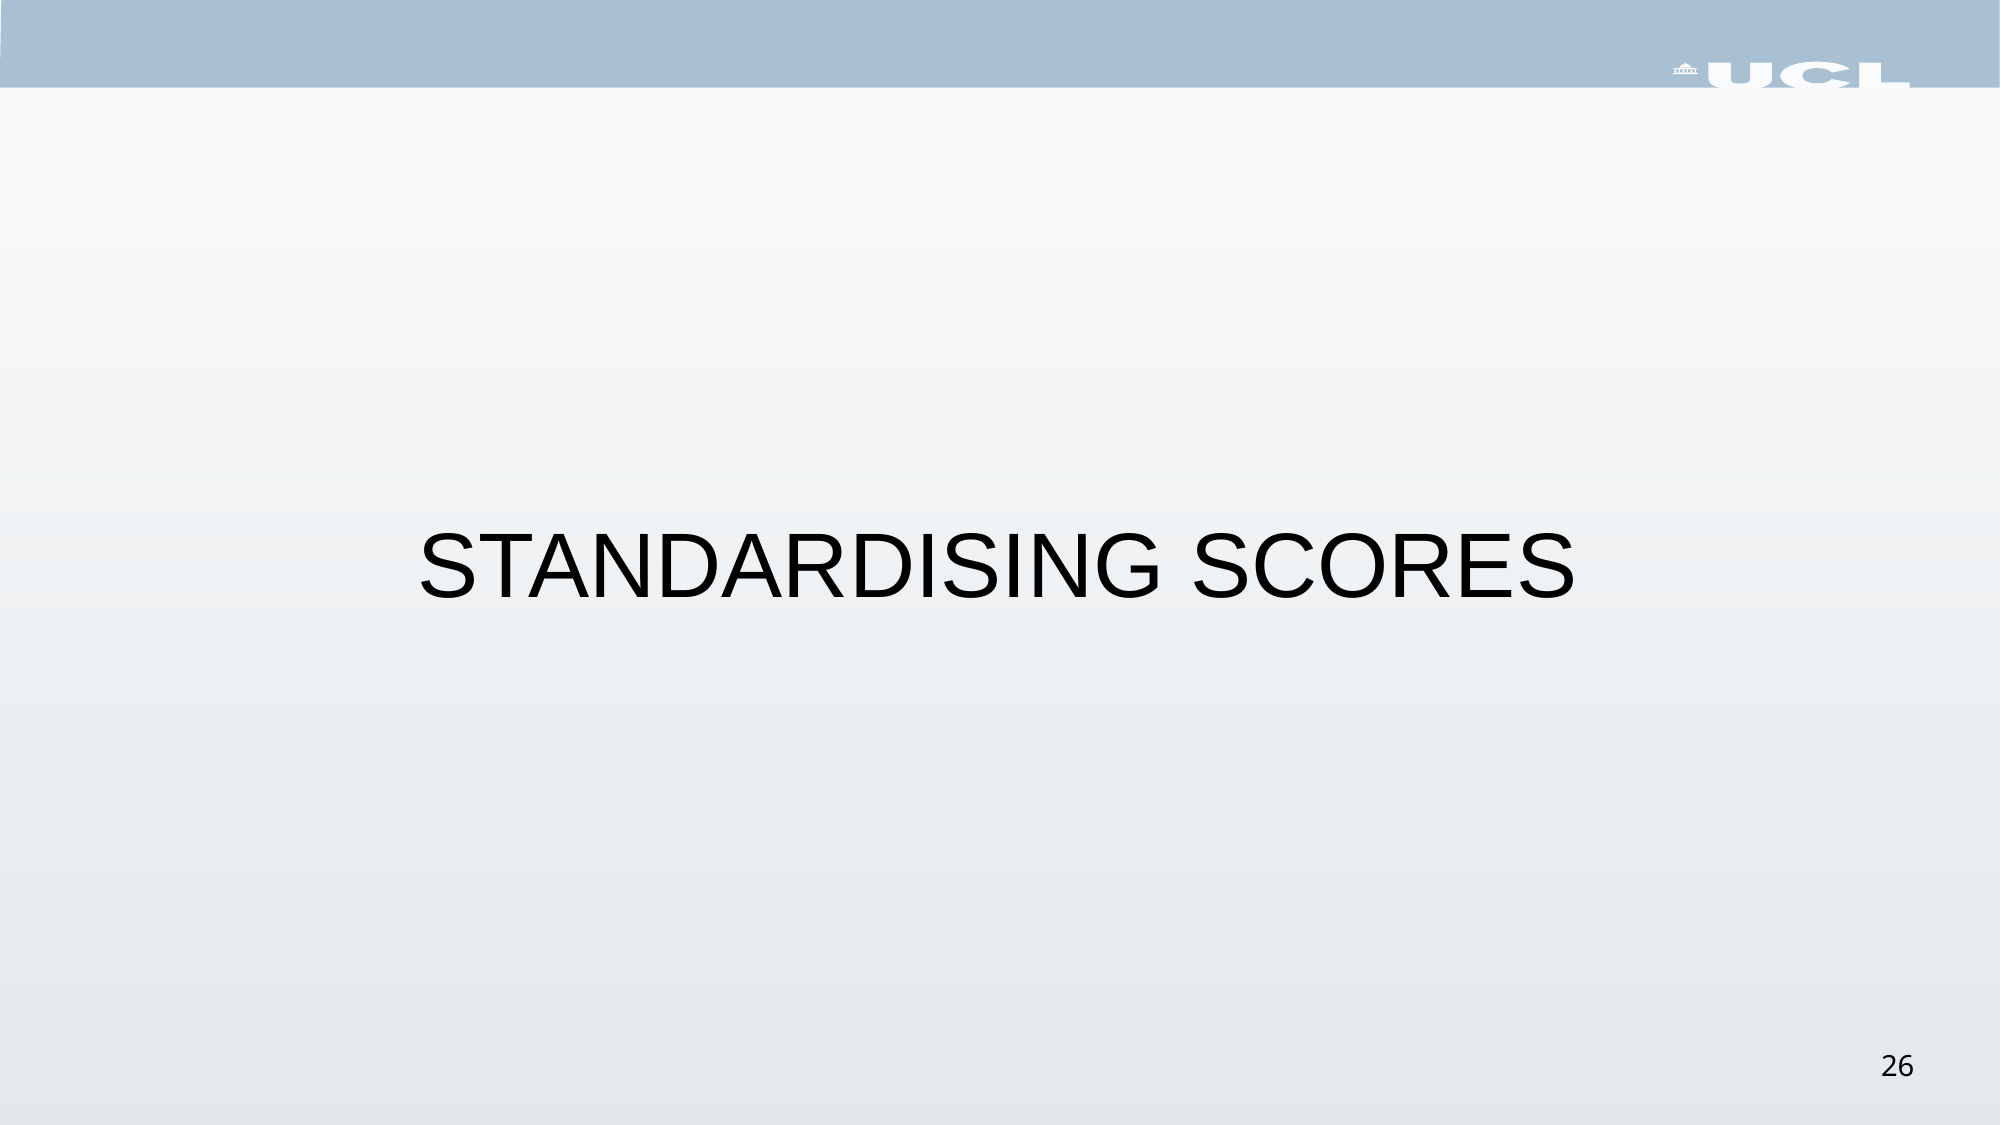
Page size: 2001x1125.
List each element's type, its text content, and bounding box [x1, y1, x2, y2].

text_box STANDARDISING SCORES [67, 165, 1930, 1012]
text_box 26 [1708, 1039, 1930, 1118]
